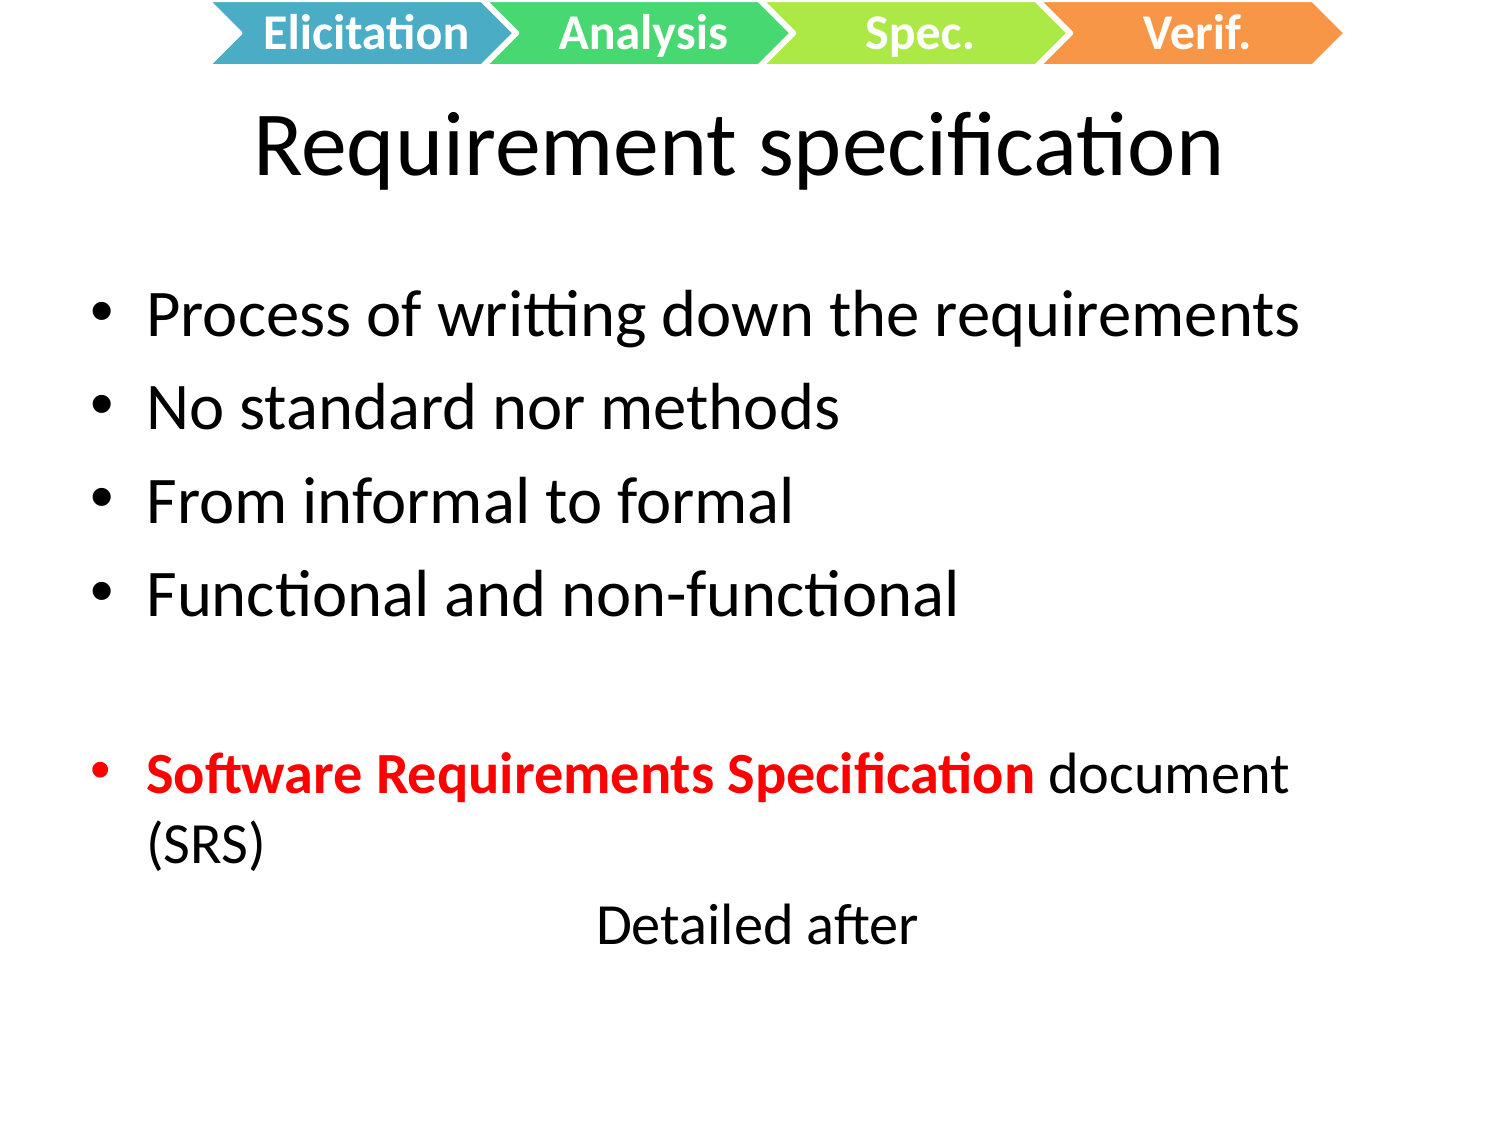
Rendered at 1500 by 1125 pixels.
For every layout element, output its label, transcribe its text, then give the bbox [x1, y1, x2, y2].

title Requirement specification [75, 45, 1425, 233]
list Process of writting down the requirements No standard nor methods From informal to formal Functional and non-functional Software Requirements Specification document (SRS) Detailed after [75, 262, 1425, 1005]
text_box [206, 0, 1347, 67]
